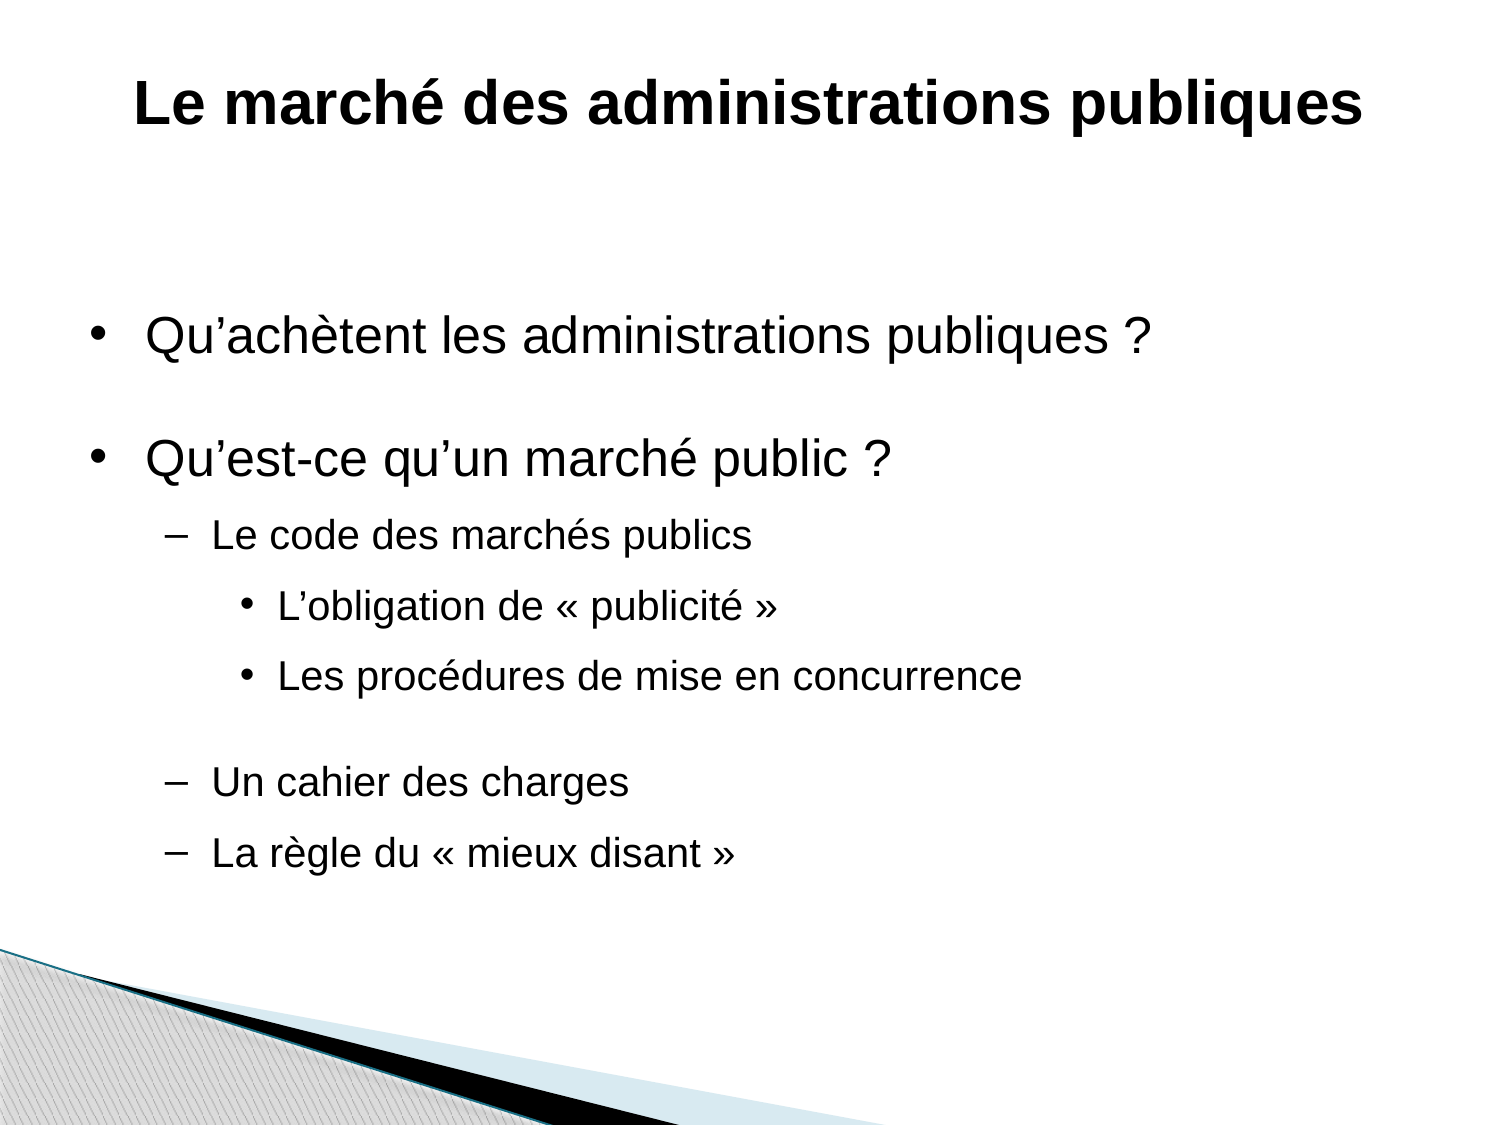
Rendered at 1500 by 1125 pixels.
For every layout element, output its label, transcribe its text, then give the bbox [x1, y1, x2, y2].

text_box Le marché des administrations publiques [112, 54, 1388, 201]
text_box Qu’achètent les administrations publiques ? Qu’est-ce qu’un marché public ? Le code des marchés publics L’obligation de « publicité » Les procédures de mise en concurrence Un cahier des charges La règle du « mieux disant » [75, 287, 1450, 1013]
